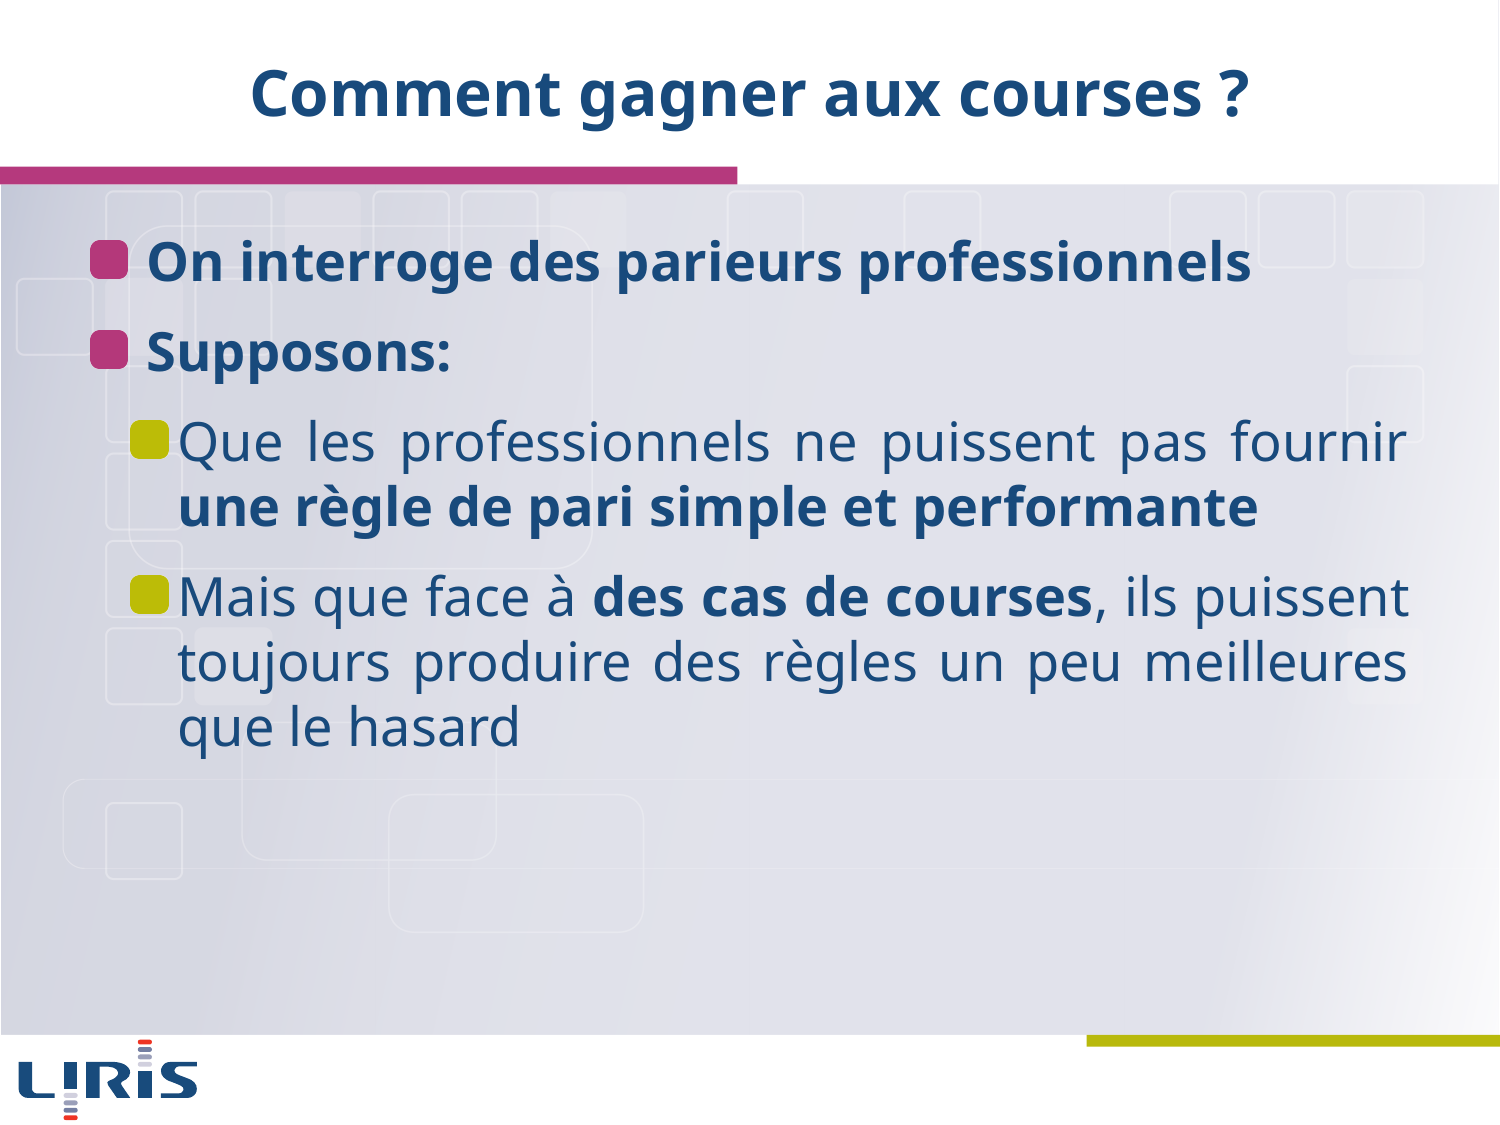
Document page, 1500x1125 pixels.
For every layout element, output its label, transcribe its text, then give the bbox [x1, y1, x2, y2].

title Comment gagner aux courses ? [75, 45, 1425, 138]
list On interroge des parieurs professionnels Supposons: Que les professionnels ne puissent pas fournir une règle de pari simple et performante Mais que face à des cas de courses, ils puissent toujours produire des règles un peu meilleures que le hasard [75, 219, 1425, 1005]
picture [1, 185, 1499, 1034]
